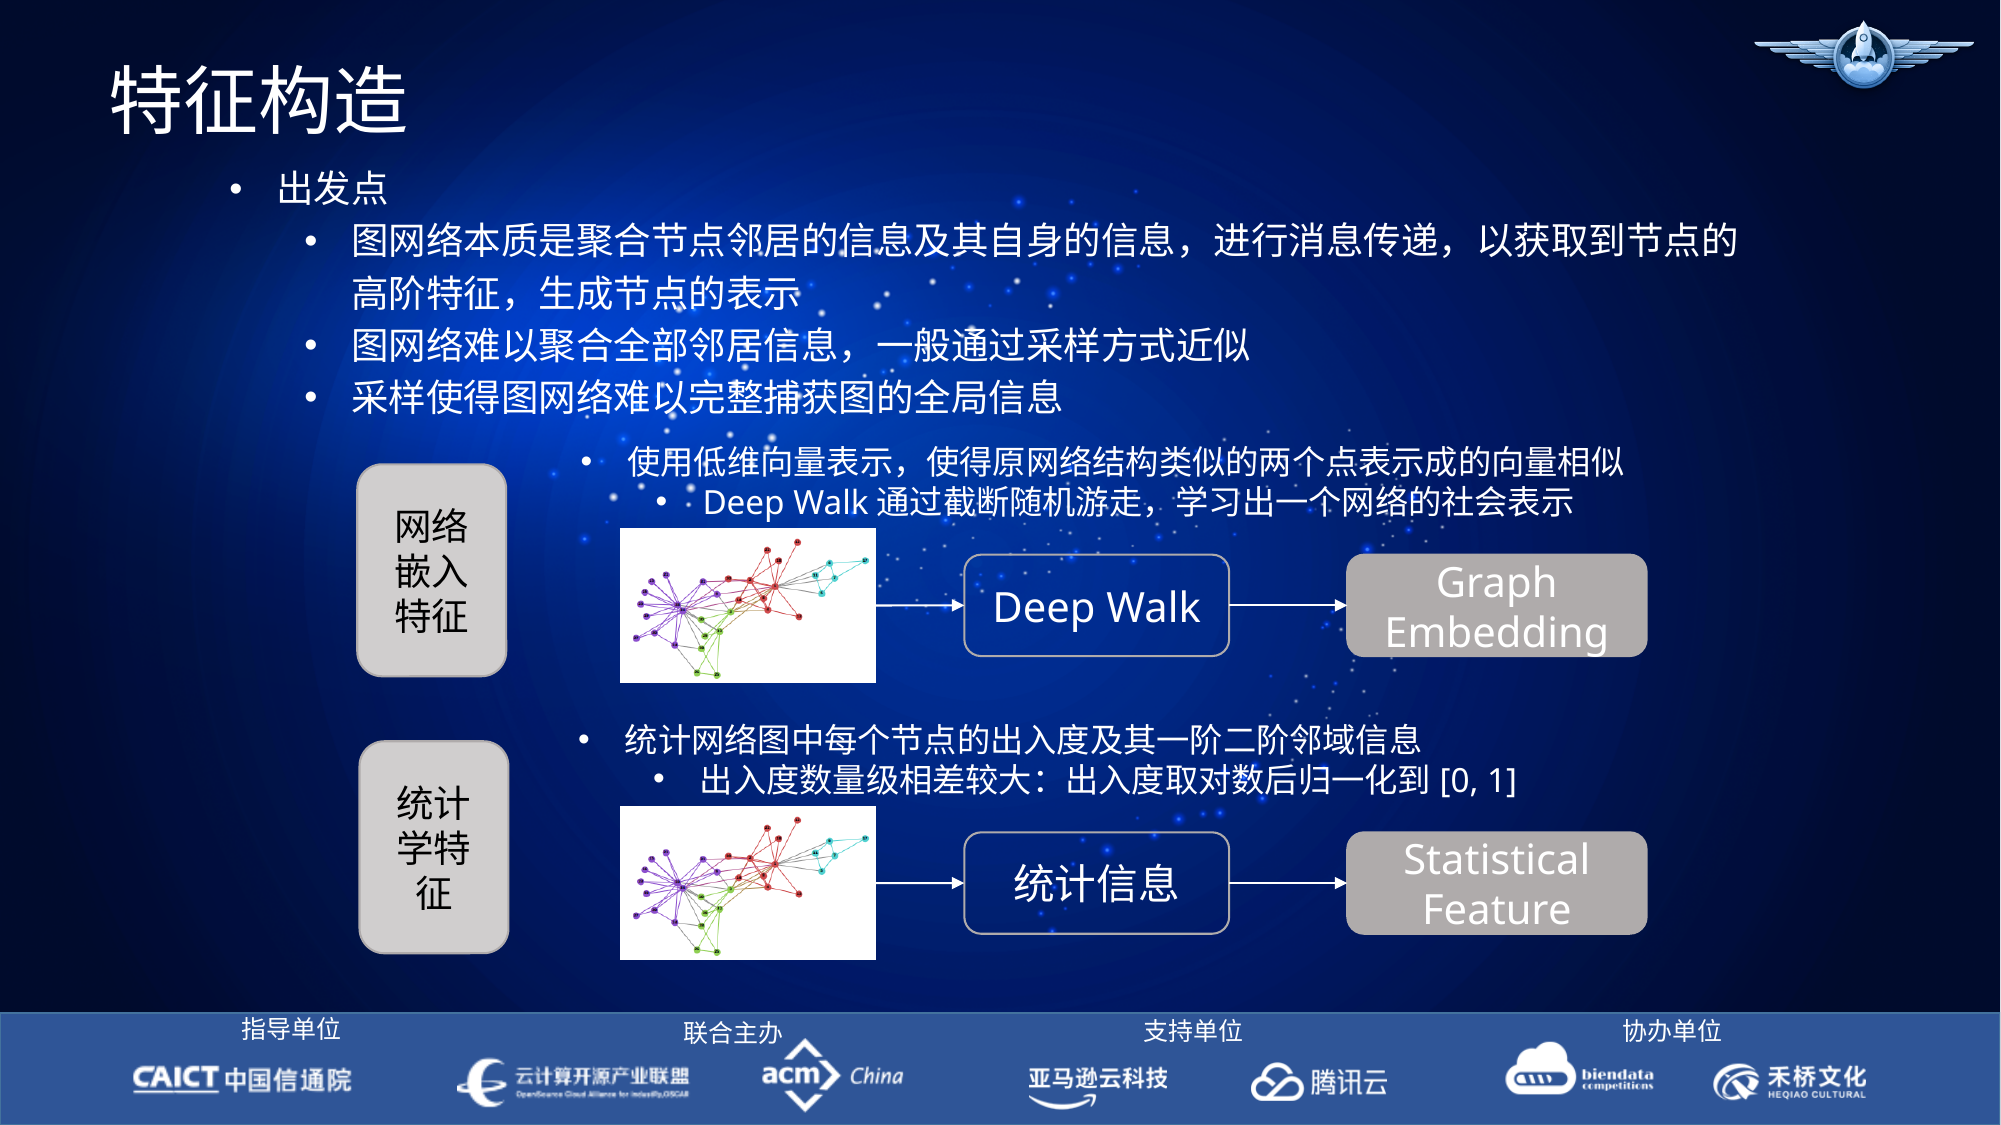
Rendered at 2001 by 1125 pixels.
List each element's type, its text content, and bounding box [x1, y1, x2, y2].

picture [742, 1038, 925, 1114]
text_box 统计学特征 [358, 740, 510, 955]
picture [1029, 1056, 1167, 1114]
picture [1502, 1035, 1655, 1099]
picture [0, 0, 2001, 1012]
picture [1713, 1050, 1866, 1114]
text_box Statistical Feature [1346, 831, 1648, 935]
text_box 出发点 图网络本质是聚合节点邻居的信息及其自身的信息，进行消息传递，以获取到节点的高阶特征，生成节点的表示 图网络难以聚合全部邻居信息，一般通过采样方式近似 采样使得图网络难以完整捕获图的全局信息 [214, 146, 1786, 431]
text_box Deep Walk [963, 553, 1231, 658]
picture [457, 1033, 694, 1125]
text_box 特征构造 [93, 45, 1819, 145]
picture [132, 1033, 353, 1125]
text_box 网络嵌入特征 [356, 463, 508, 678]
picture [1251, 1054, 1387, 1111]
text_box 统计信息 [963, 831, 1231, 935]
text_box 统计网络图中每个节点的出入度及其一阶二阶邻域信息 出入度数量级相差较大：出入度取对数后归一化到[0, 1] [563, 711, 1533, 806]
text_box 使用低维向量表示，使得原网络结构类似的两个点表示成的向量相似 Deep Walk通过截断随机游走，学习出一个网络的社会表示 [565, 433, 1640, 529]
text_box Graph Embedding [1346, 553, 1648, 658]
